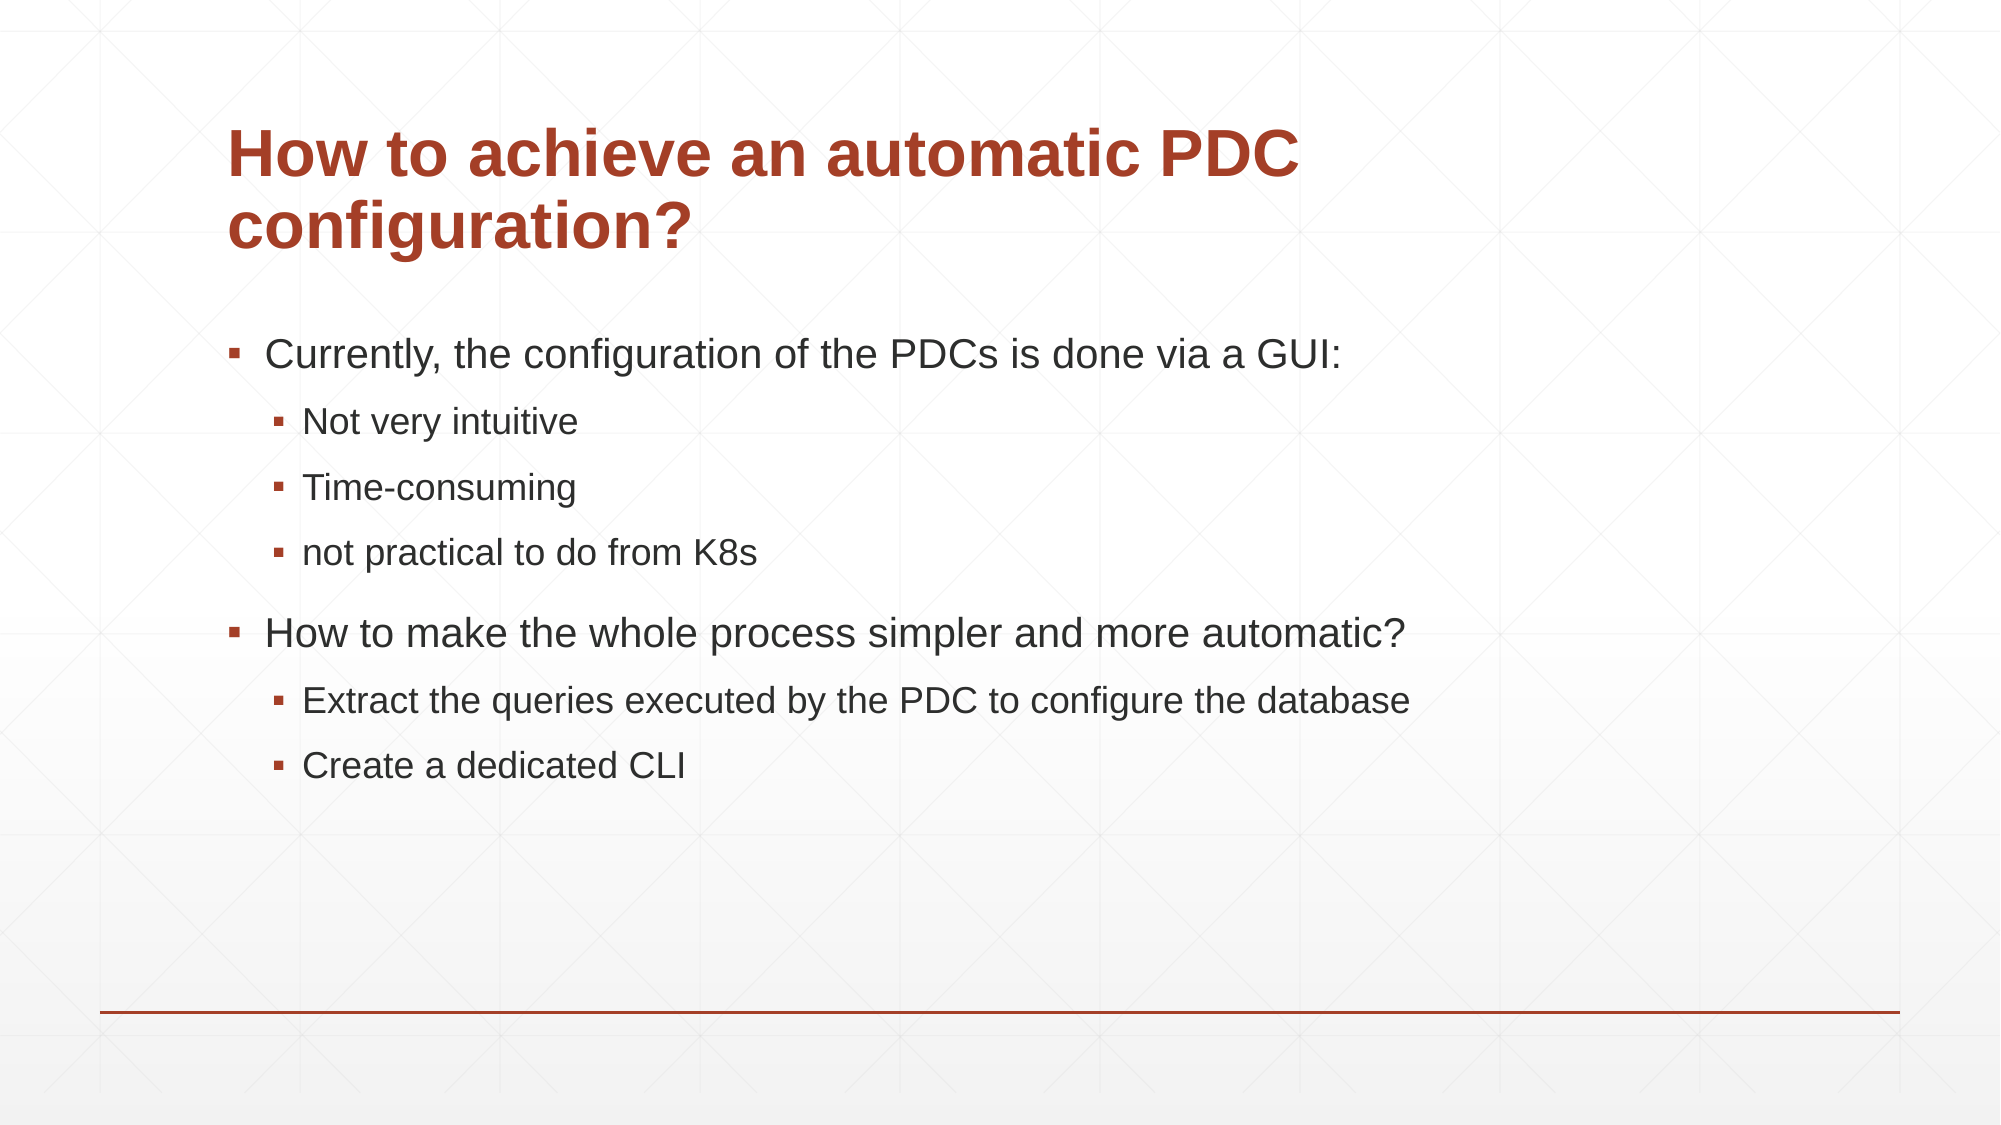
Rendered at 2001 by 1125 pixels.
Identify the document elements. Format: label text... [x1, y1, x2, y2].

text_box Currently, the configuration of the PDCs is done via a GUI: Not very intuitive Time-consuming not practical to do from K8s How to make the whole process simpler and more automatic? Extract the queries executed by the PDC to configure the database Create a dedicated CLI [212, 324, 1788, 950]
title How to achieve an automatic PDC configuration? [212, 82, 1788, 271]
